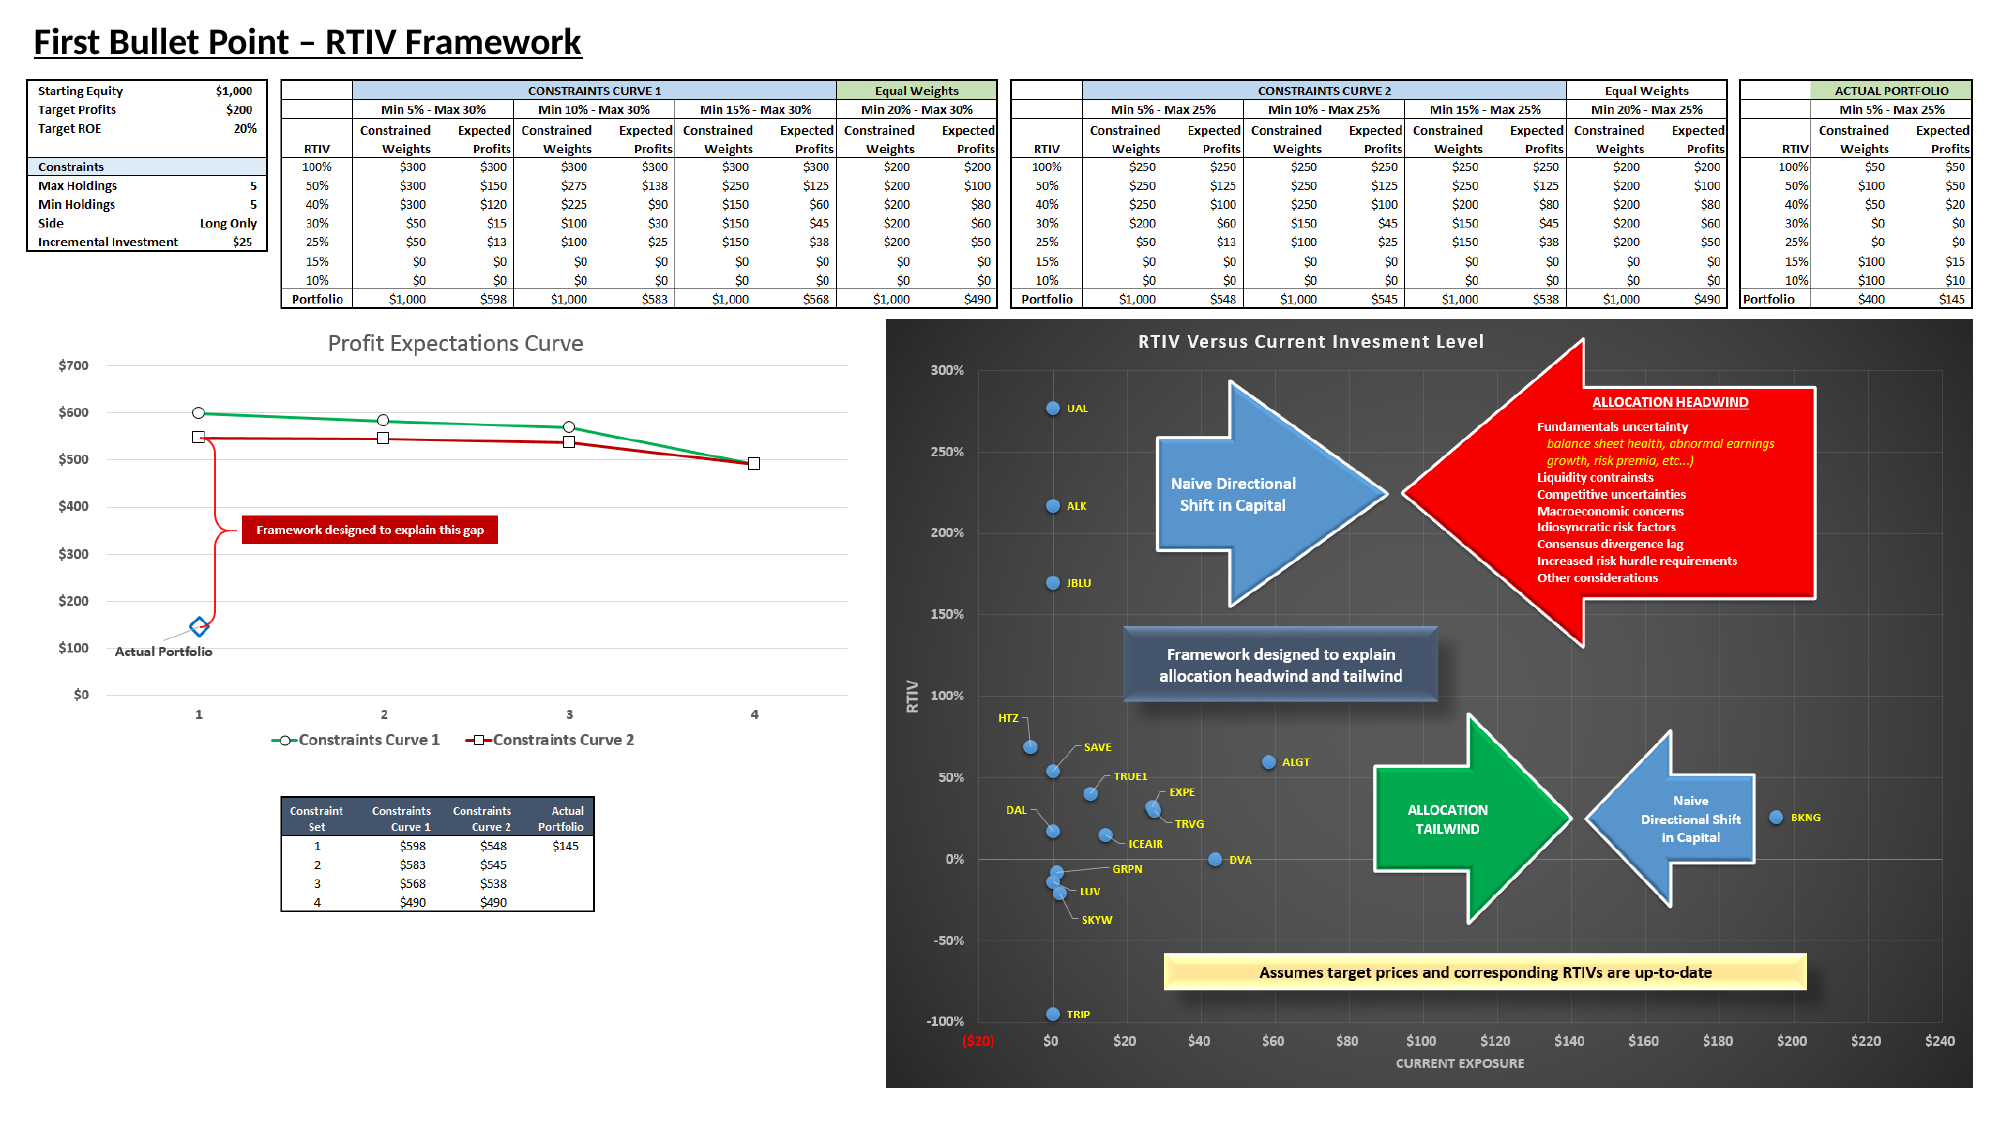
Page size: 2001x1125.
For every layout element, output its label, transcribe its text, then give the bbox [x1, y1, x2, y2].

text_box First Bullet Point – RTIV Framework [19, 9, 598, 70]
picture [23, 76, 1977, 1092]
